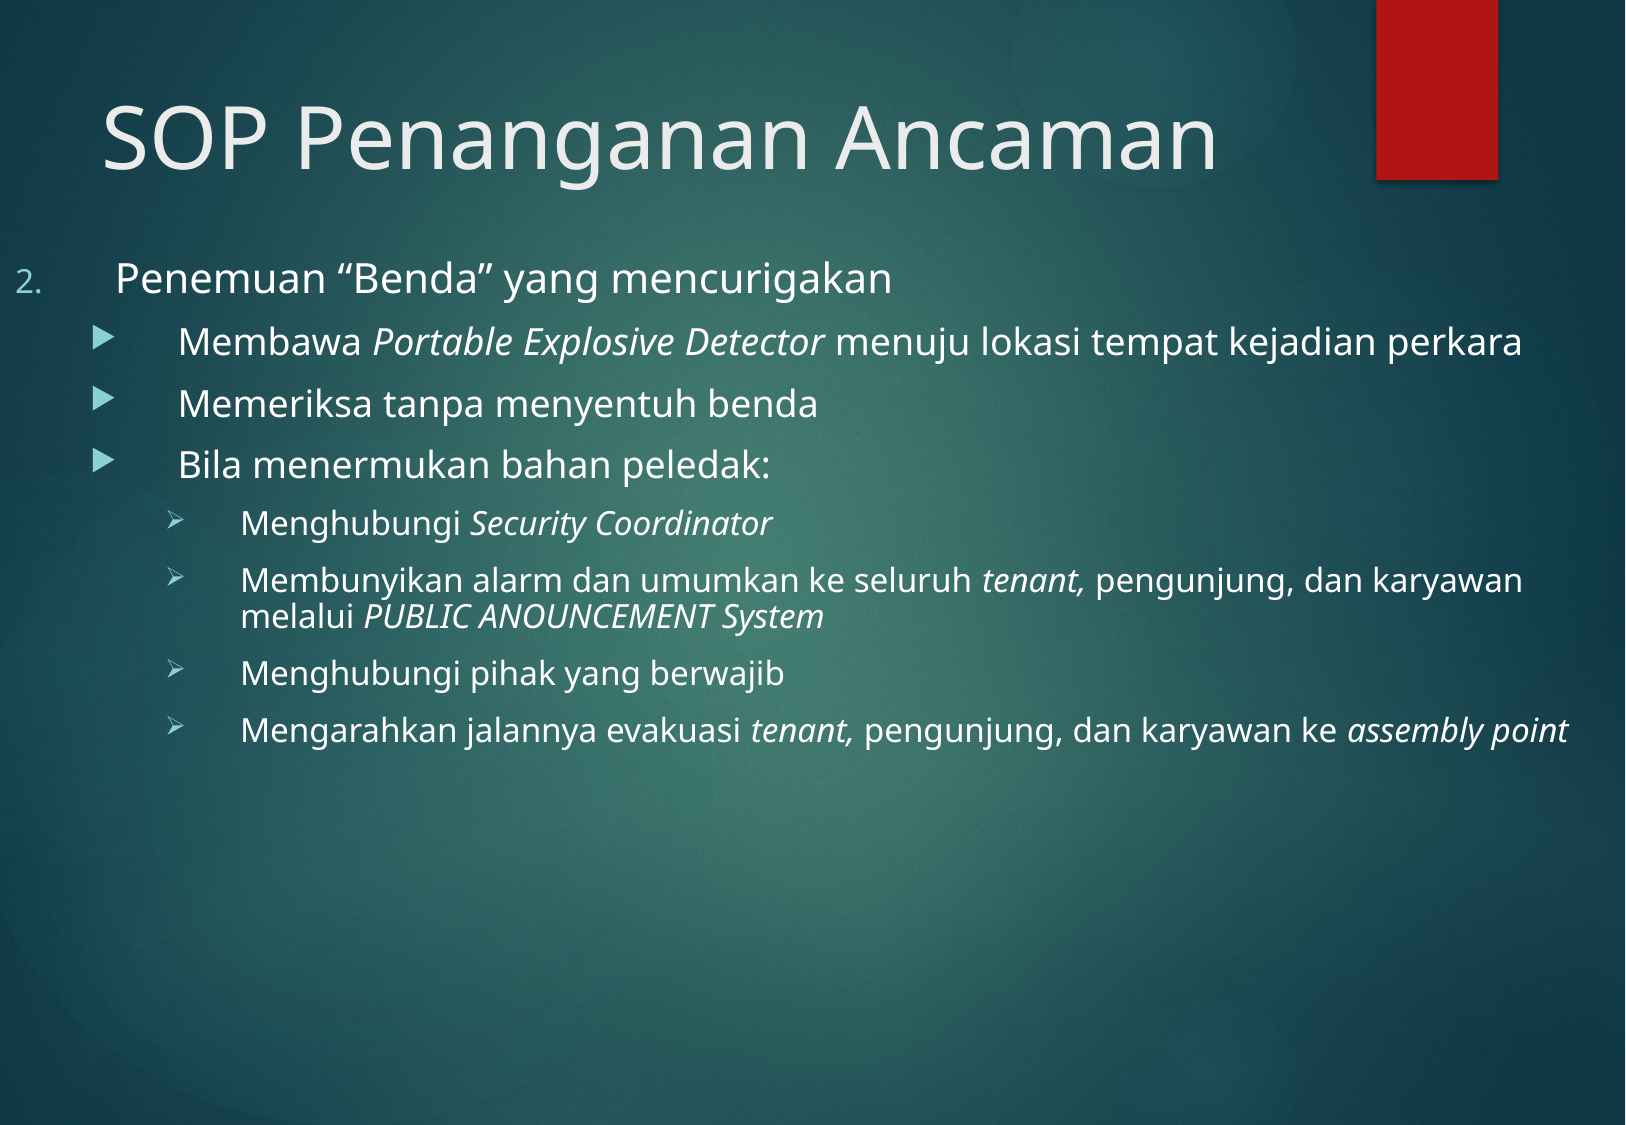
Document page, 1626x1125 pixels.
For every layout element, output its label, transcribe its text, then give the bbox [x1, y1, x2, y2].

title SOP Penanganan Ancaman [86, 74, 1340, 249]
list Penemuan “Benda” yang mencurigakan Membawa Portable Explosive Detector menuju lokasi tempat kejadian perkara Memeriksa tanpa menyentuh benda Bila menermukan bahan peledak: Menghubungi Security Coordinator Membunyikan alarm dan umumkan ke seluruh tenant, pengunjung, dan karyawan melalui PUBLIC ANOUNCEMENT System Menghubungi pihak yang berwajib Mengarahkan jalannya evakuasi tenant, pengunjung, dan karyawan ke assembly point [0, 249, 1625, 1125]
